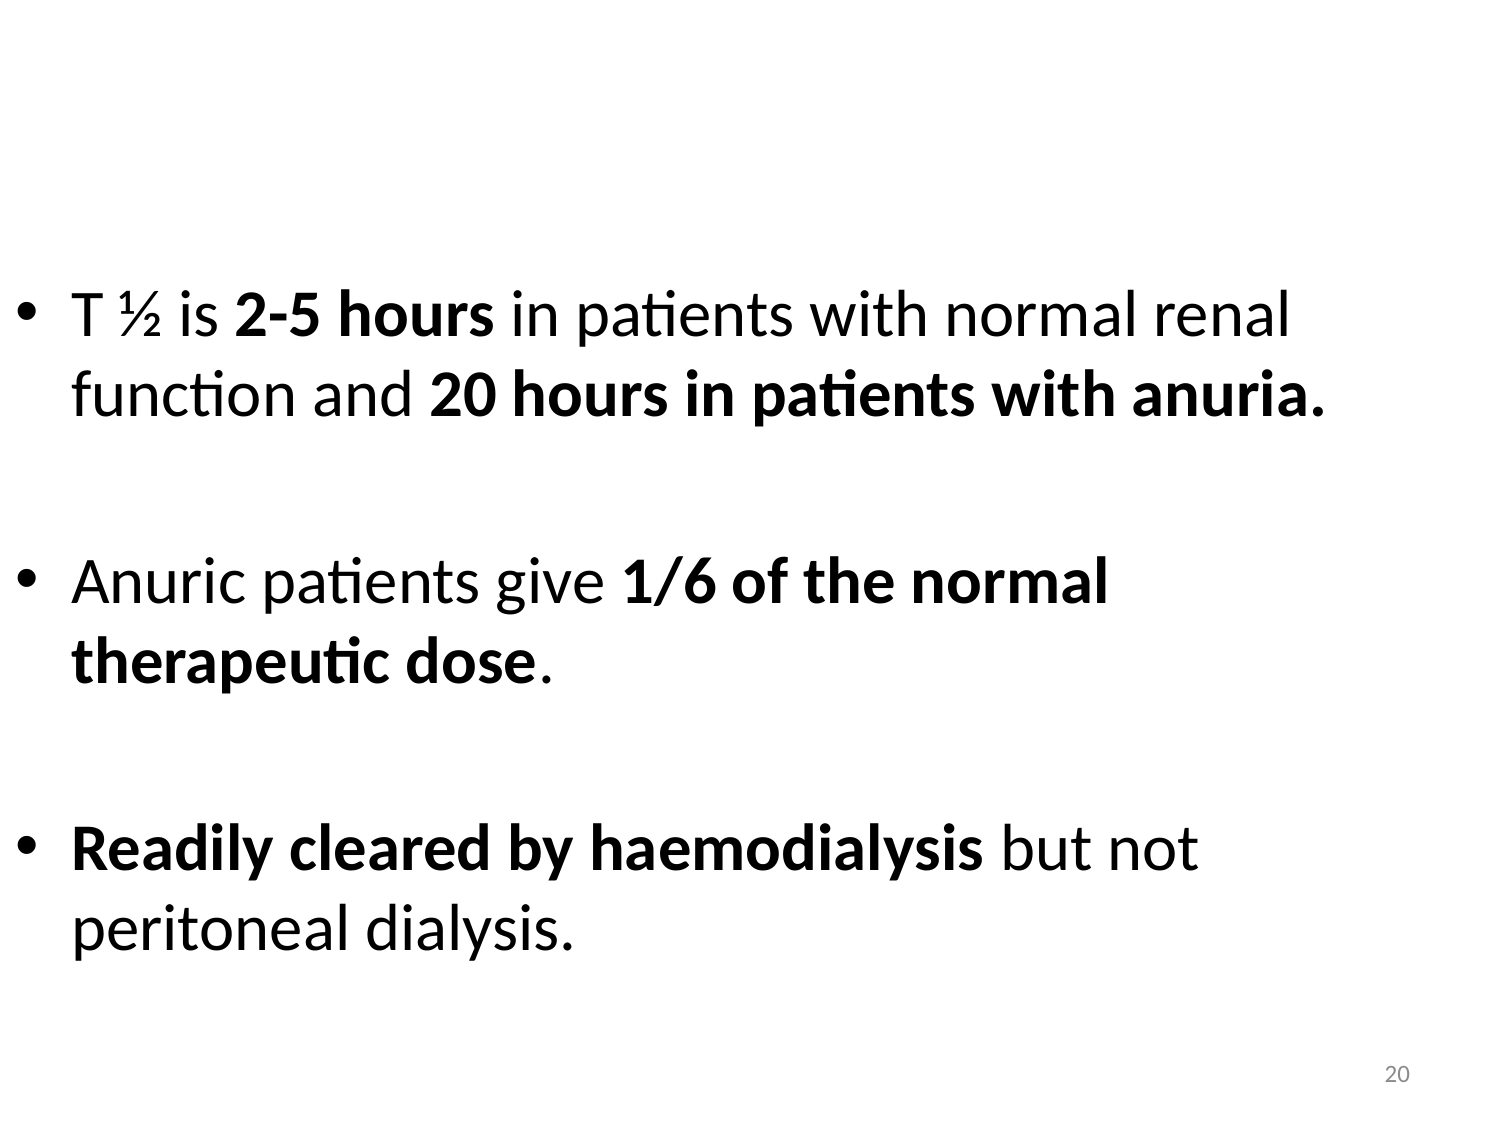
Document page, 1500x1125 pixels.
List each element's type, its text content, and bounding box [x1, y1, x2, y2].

slide_number 20 [1074, 1042, 1425, 1103]
list T ½ is 2-5 hours in patients with normal renal function and 20 hours in patients with anuria. Anuric patients give 1/6 of the normal therapeutic dose. Readily cleared by haemodialysis but not peritoneal dialysis. [0, 262, 1350, 1005]
